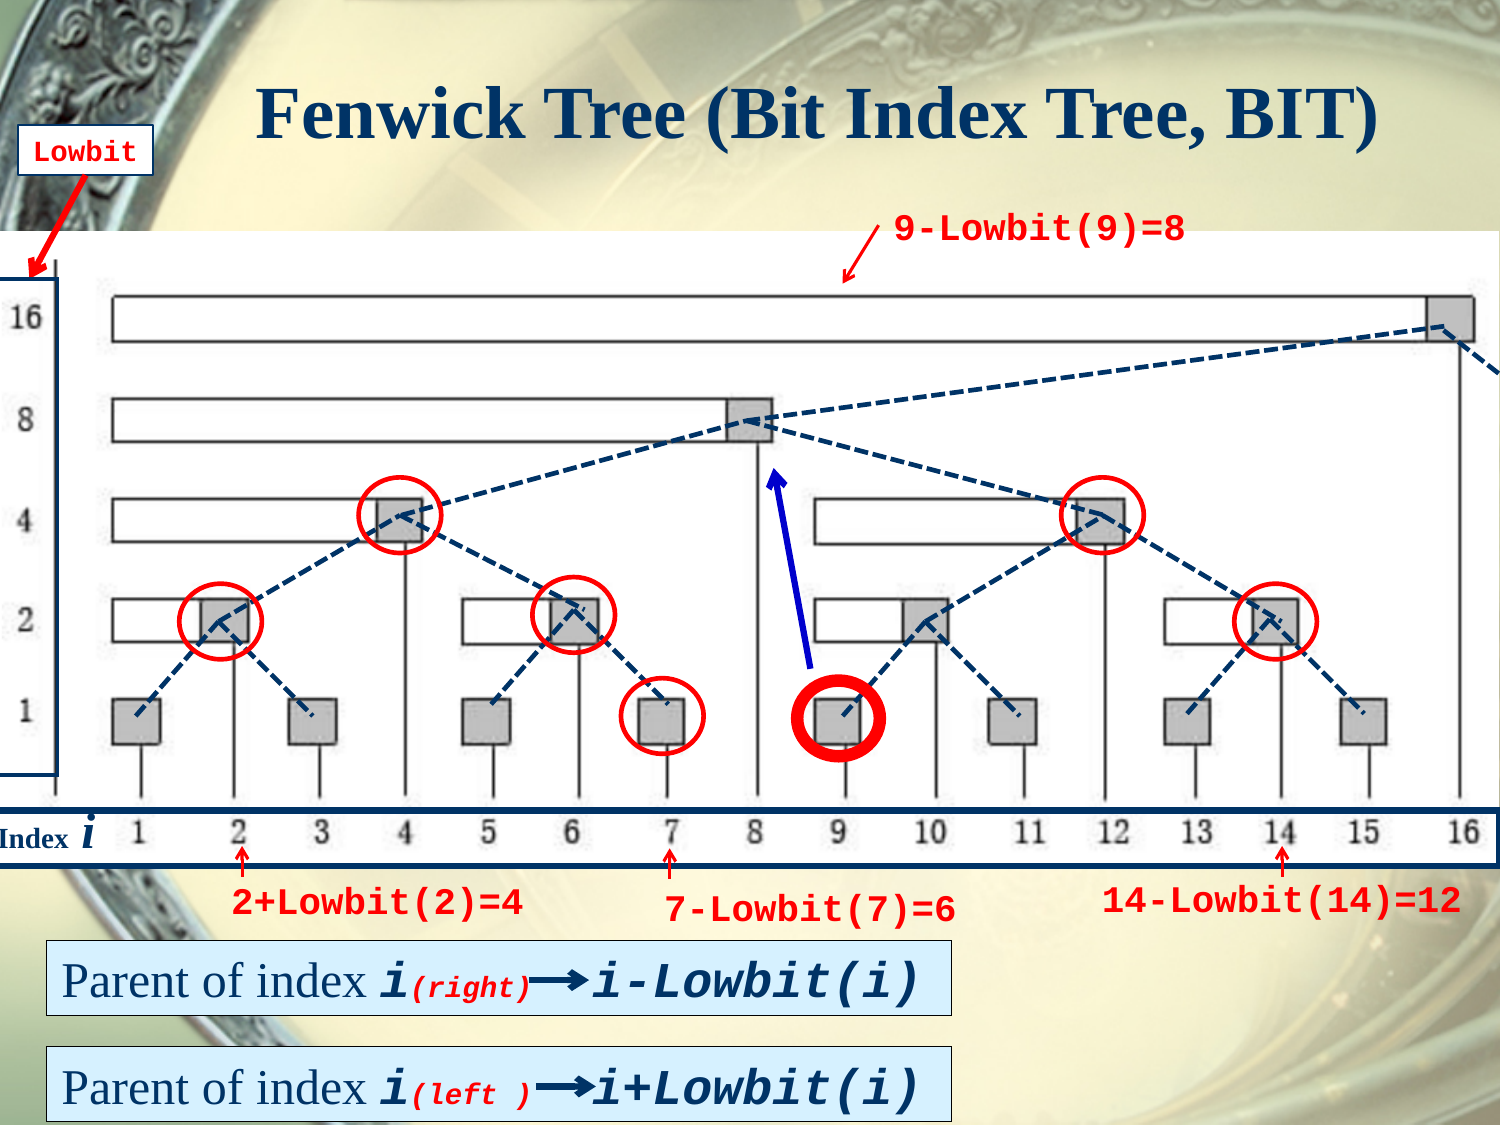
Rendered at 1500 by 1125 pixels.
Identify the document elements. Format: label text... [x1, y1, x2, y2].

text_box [29, 175, 86, 280]
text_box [1269, 618, 1365, 714]
text_box Lowbit [18, 125, 153, 176]
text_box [135, 621, 213, 717]
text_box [773, 467, 811, 669]
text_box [925, 628, 1020, 717]
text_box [399, 522, 585, 610]
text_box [1102, 514, 1282, 622]
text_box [842, 225, 878, 284]
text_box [842, 621, 920, 717]
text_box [746, 325, 1445, 421]
text_box Parent of index i(right) i-Lowbit(i) [46, 940, 952, 1016]
text_box 14-Lowbit(14)=12 [1087, 875, 1477, 928]
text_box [401, 420, 741, 516]
text_box 7-Lowbit(7)=6 [649, 876, 972, 937]
title Fenwick Tree (Bit Index Tree, BIT) [218, 66, 1419, 204]
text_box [218, 628, 314, 717]
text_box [1186, 629, 1264, 714]
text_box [746, 430, 1105, 516]
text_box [573, 609, 669, 705]
text_box 9-Lowbit(9)=8 [878, 195, 1201, 230]
picture [0, 0, 1500, 1125]
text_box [218, 514, 401, 622]
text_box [925, 514, 1101, 622]
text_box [490, 609, 572, 705]
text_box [1438, 325, 1499, 374]
text_box Parent of index i(left ) i+Lowbit(i) [46, 1046, 952, 1122]
text_box 2+Lowbit(2)=4 [216, 875, 539, 930]
